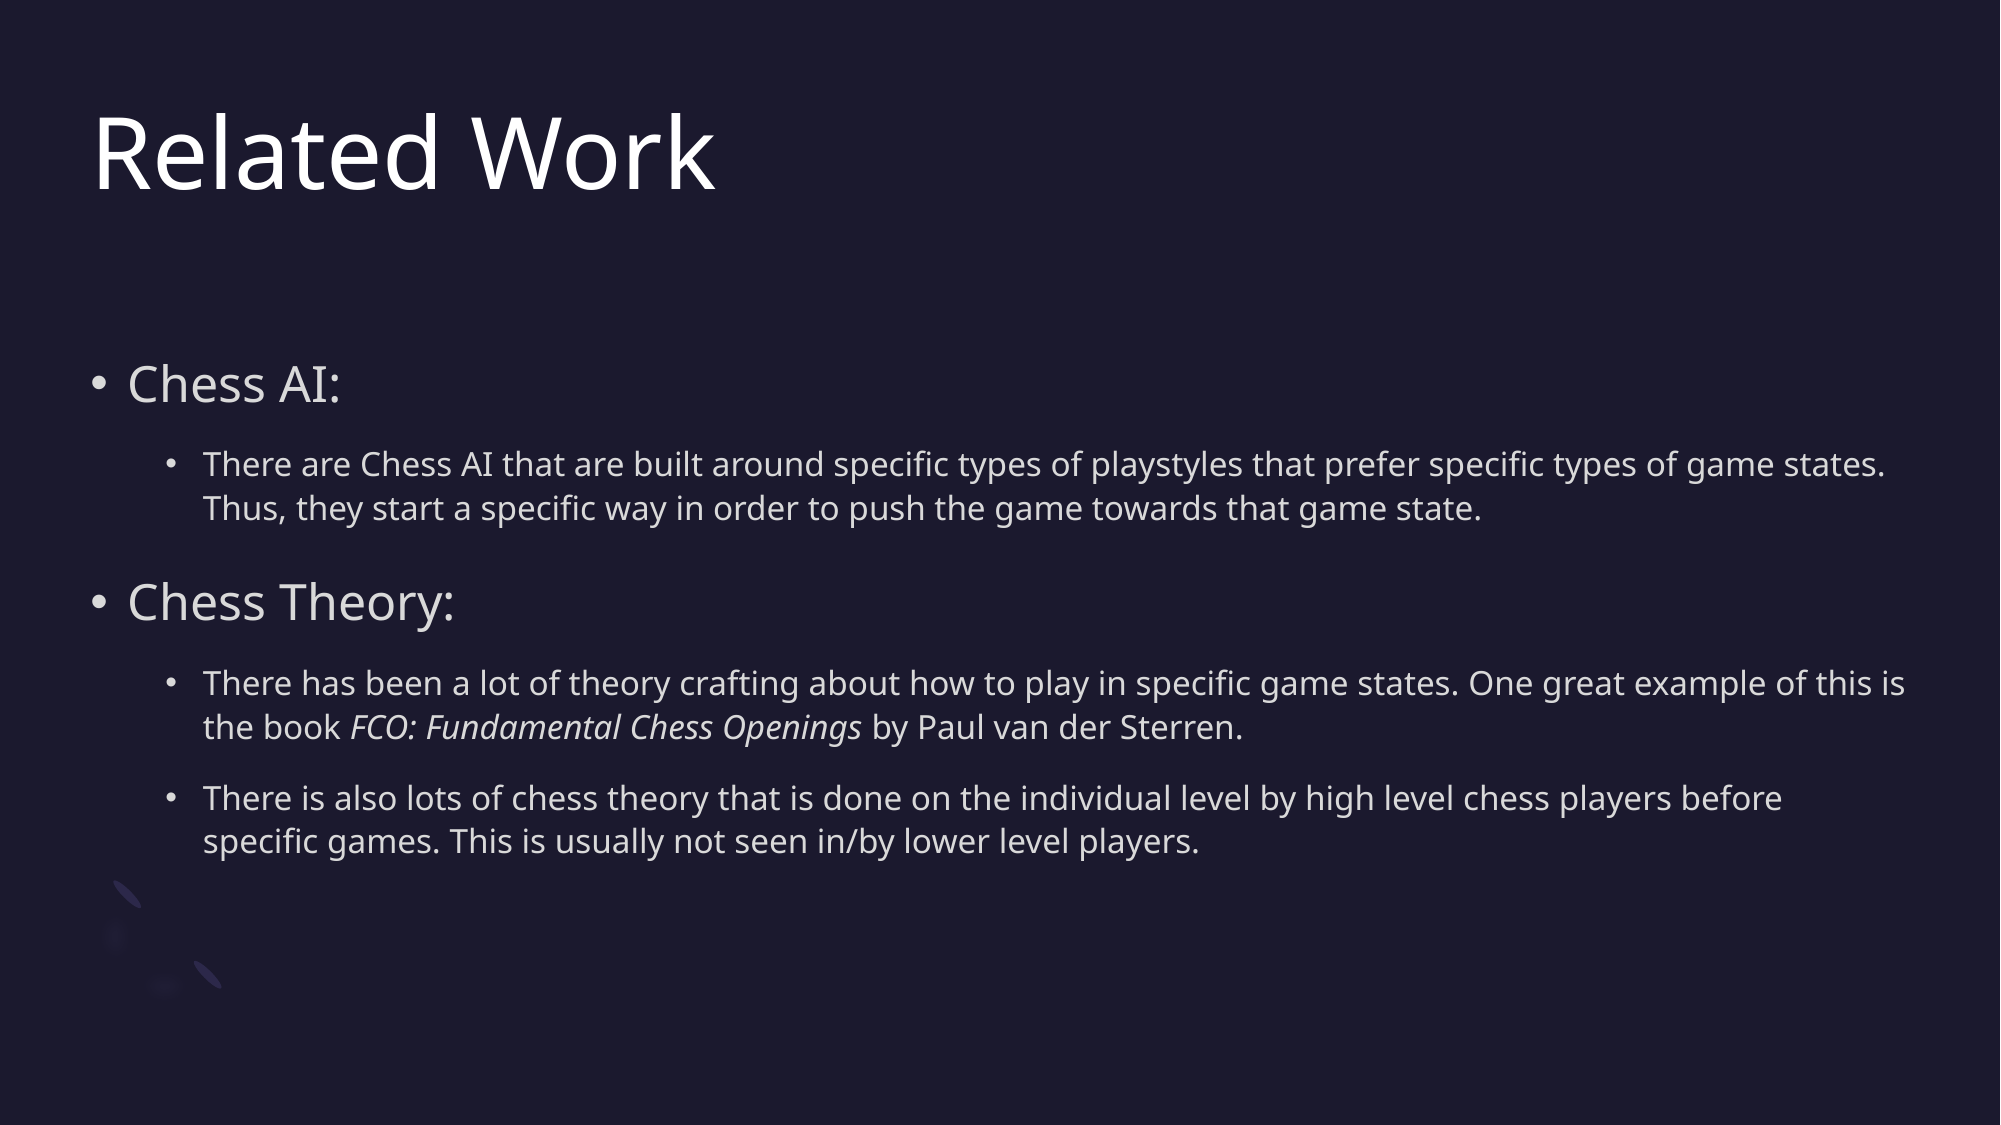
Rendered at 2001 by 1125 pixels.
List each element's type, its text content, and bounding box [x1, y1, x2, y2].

title Related Work [90, 90, 1910, 309]
list Chess AI: There are Chess AI that are built around specific types of playstyles that prefer specific types of game states. Thus, they start a specific way in order to push the game towards that game state. Chess Theory: There has been a lot of theory crafting about how to play in specific game states. One great example of this is the book FCO: Fundamental Chess Openings by Paul van der Sterren. There is also lots of chess theory that is done on the individual level by high level chess players before specific games. This is usually not seen in/by lower level players. [90, 346, 1910, 1000]
